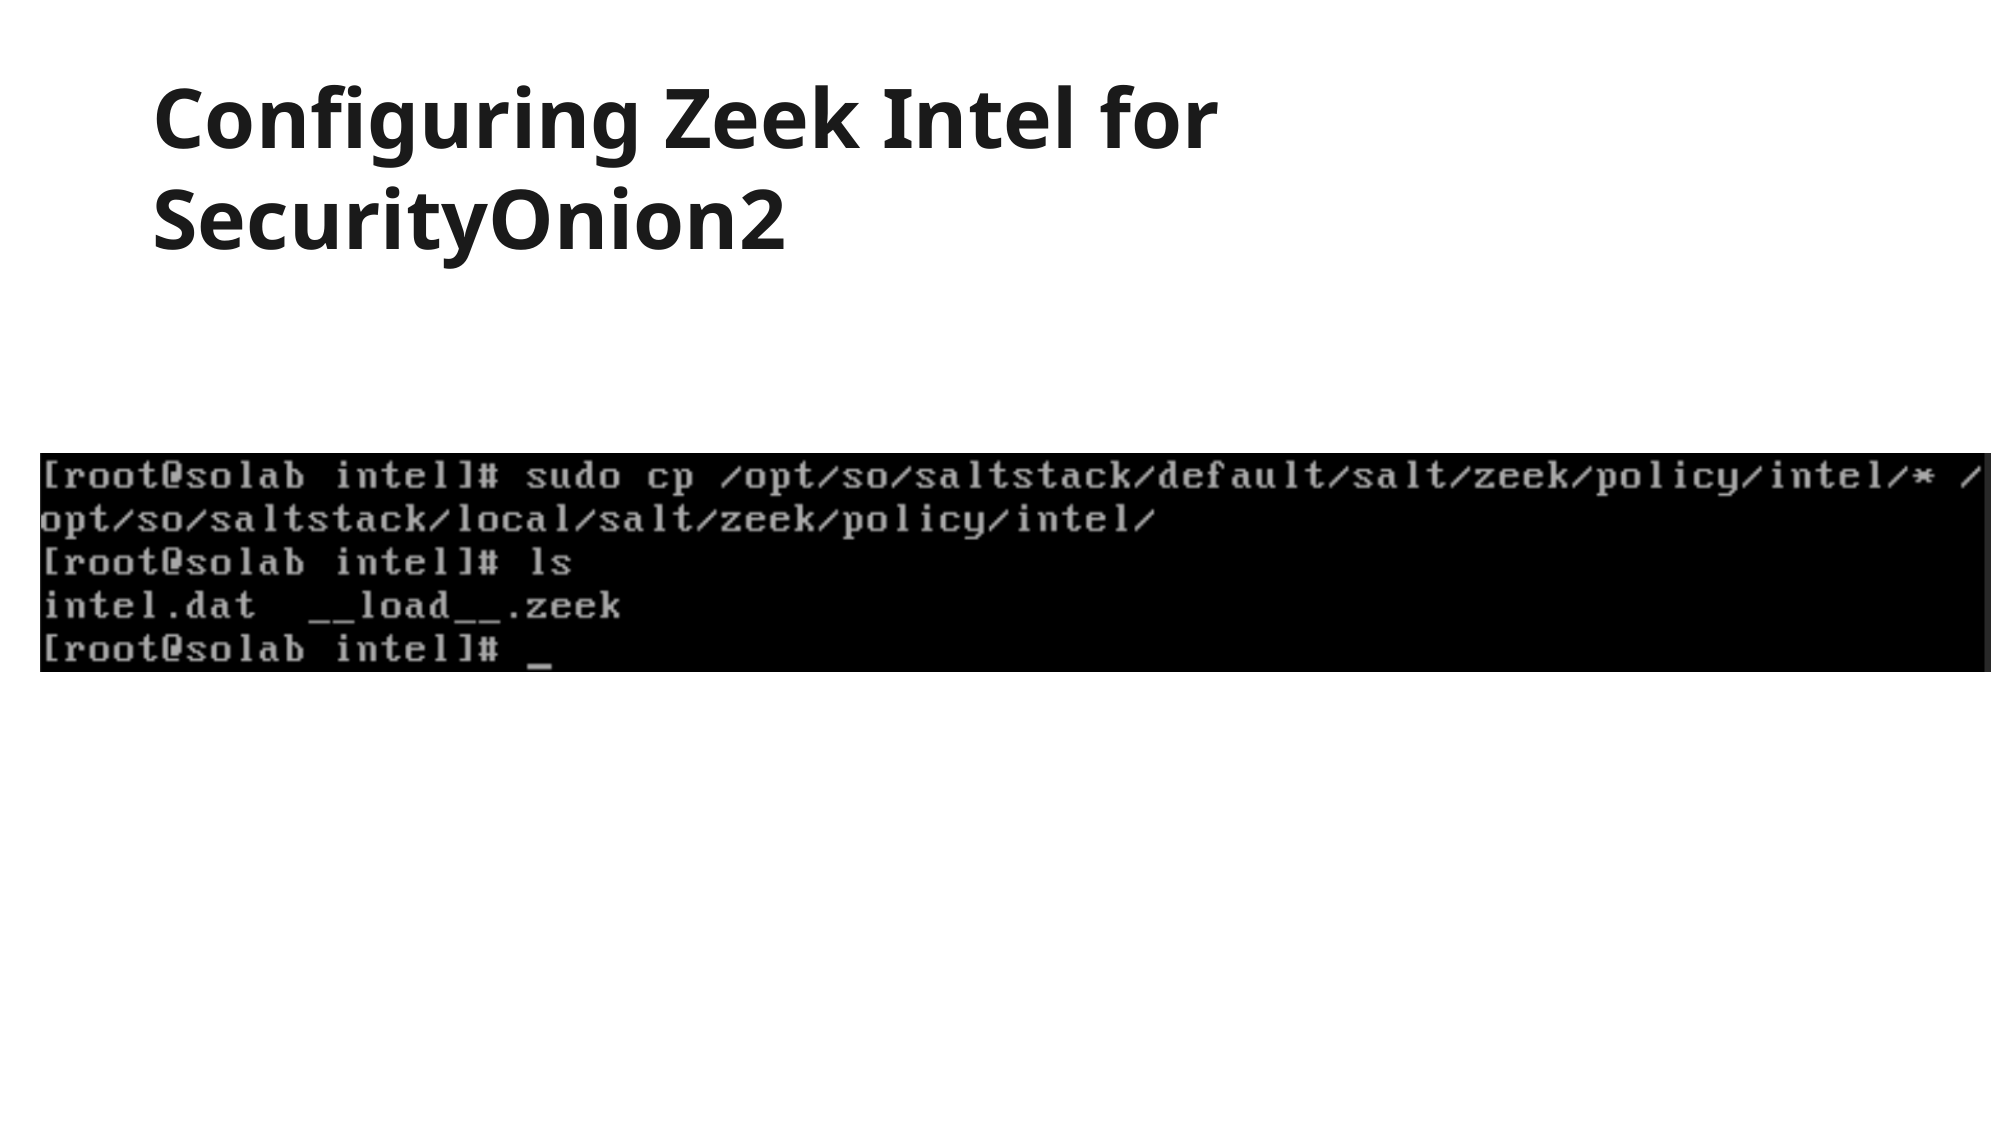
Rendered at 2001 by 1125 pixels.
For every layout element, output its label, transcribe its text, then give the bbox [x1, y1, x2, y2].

picture [39, 453, 1991, 672]
title Configuring Zeek Intel for SecurityOnion2 [137, 59, 1863, 278]
